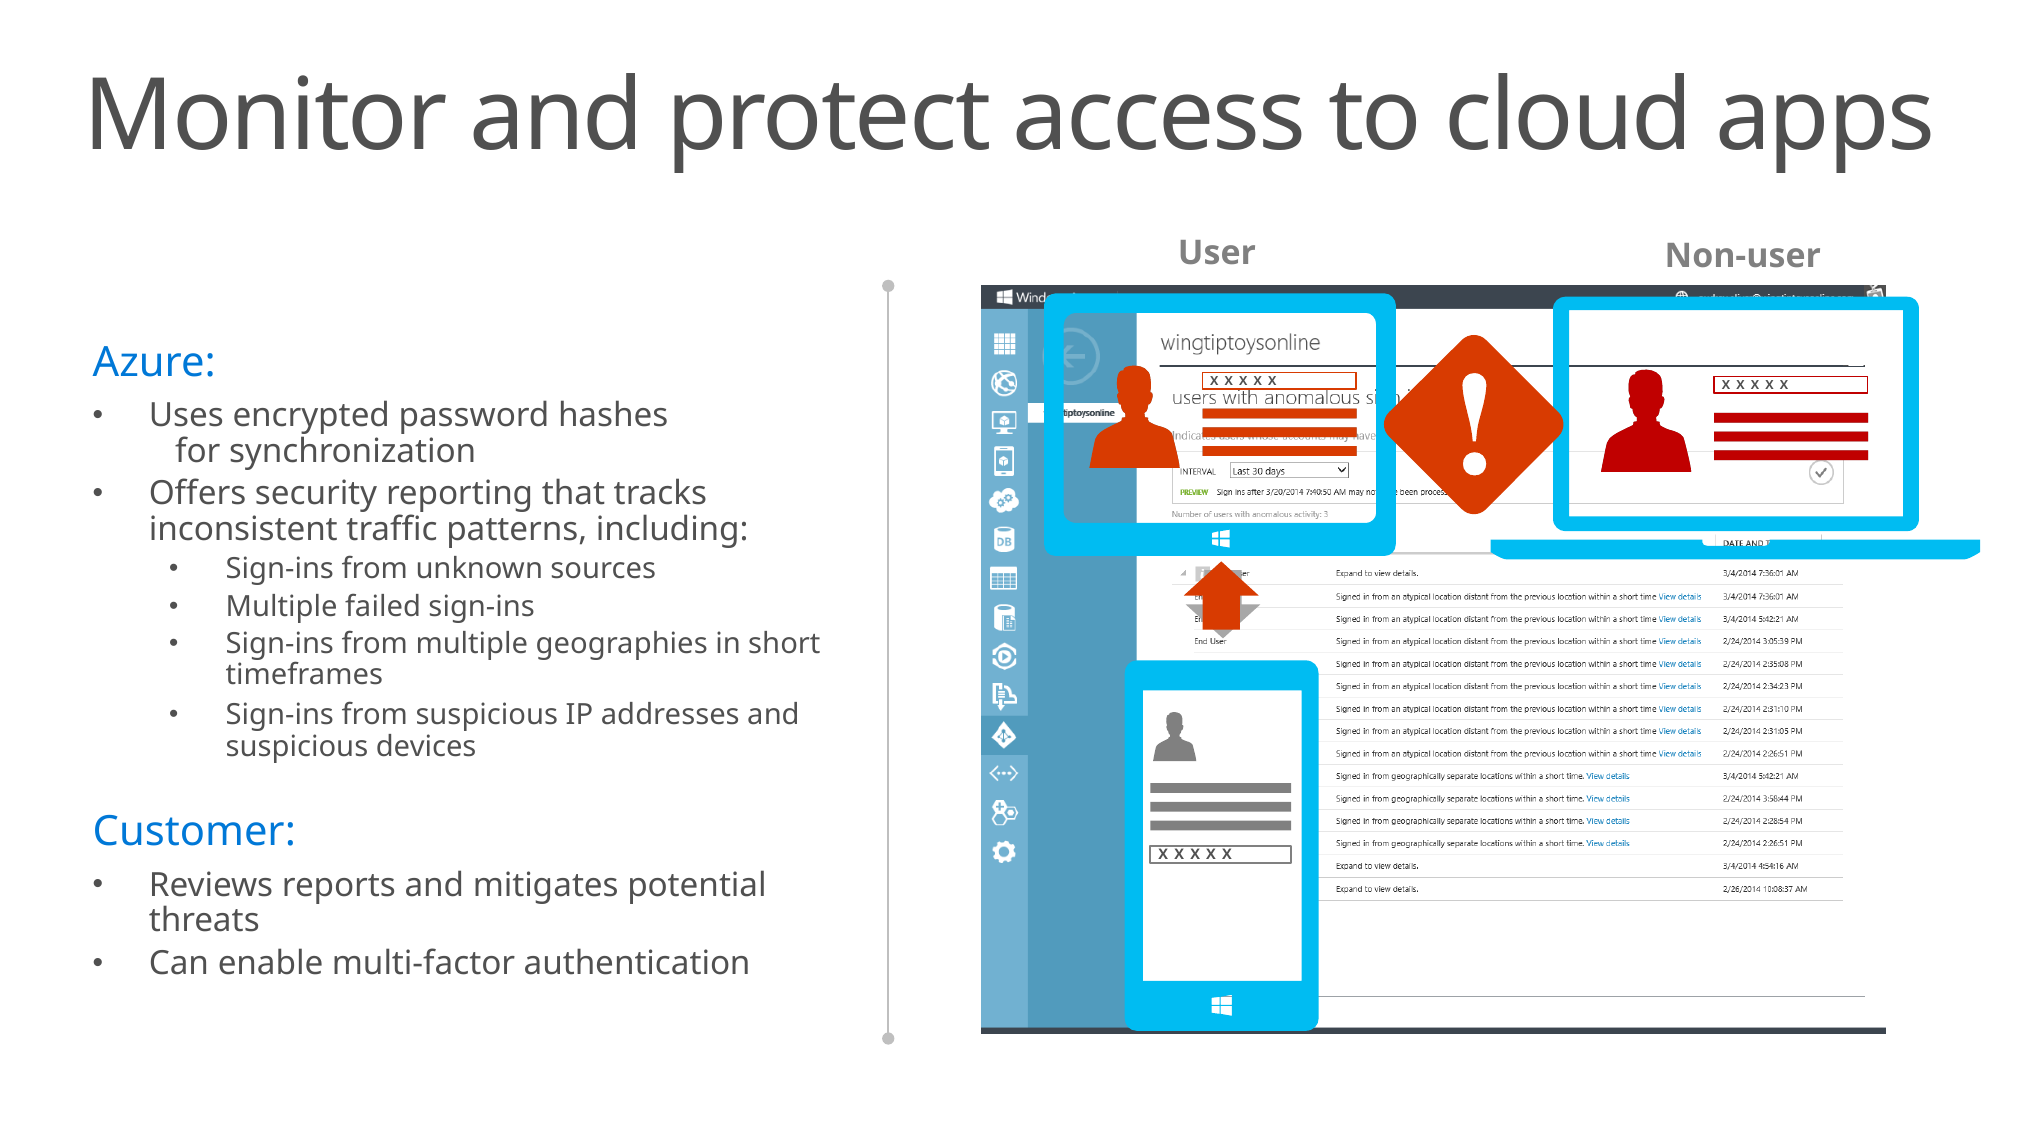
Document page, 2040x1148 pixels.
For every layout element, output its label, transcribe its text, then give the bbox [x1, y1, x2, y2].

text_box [980, 285, 1886, 1035]
title Monitor and protect access to cloud apps [60, 48, 1980, 199]
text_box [1600, 364, 1869, 473]
text_box User [1163, 223, 1271, 280]
text_box [1886, 296, 1919, 532]
text_box Non-user [1649, 225, 1837, 282]
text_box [1150, 709, 1292, 864]
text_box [1089, 360, 1357, 468]
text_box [1382, 333, 1566, 517]
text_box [1124, 660, 1319, 1032]
text_box [1886, 539, 1981, 560]
text_box Azure: Uses encrypted password hashes for synchronization Offers security reporting that tracks inconsistent traffic patterns, including: Sign-ins from unknown sources Multiple failed sign-ins Sign-ins from multiple geographies in short timeframes Sign-ins from suspicious IP addresses and suspicious devices Customer: Reviews reports and mitigates potential threats Can enable multi-factor authentication [62, 313, 870, 1006]
